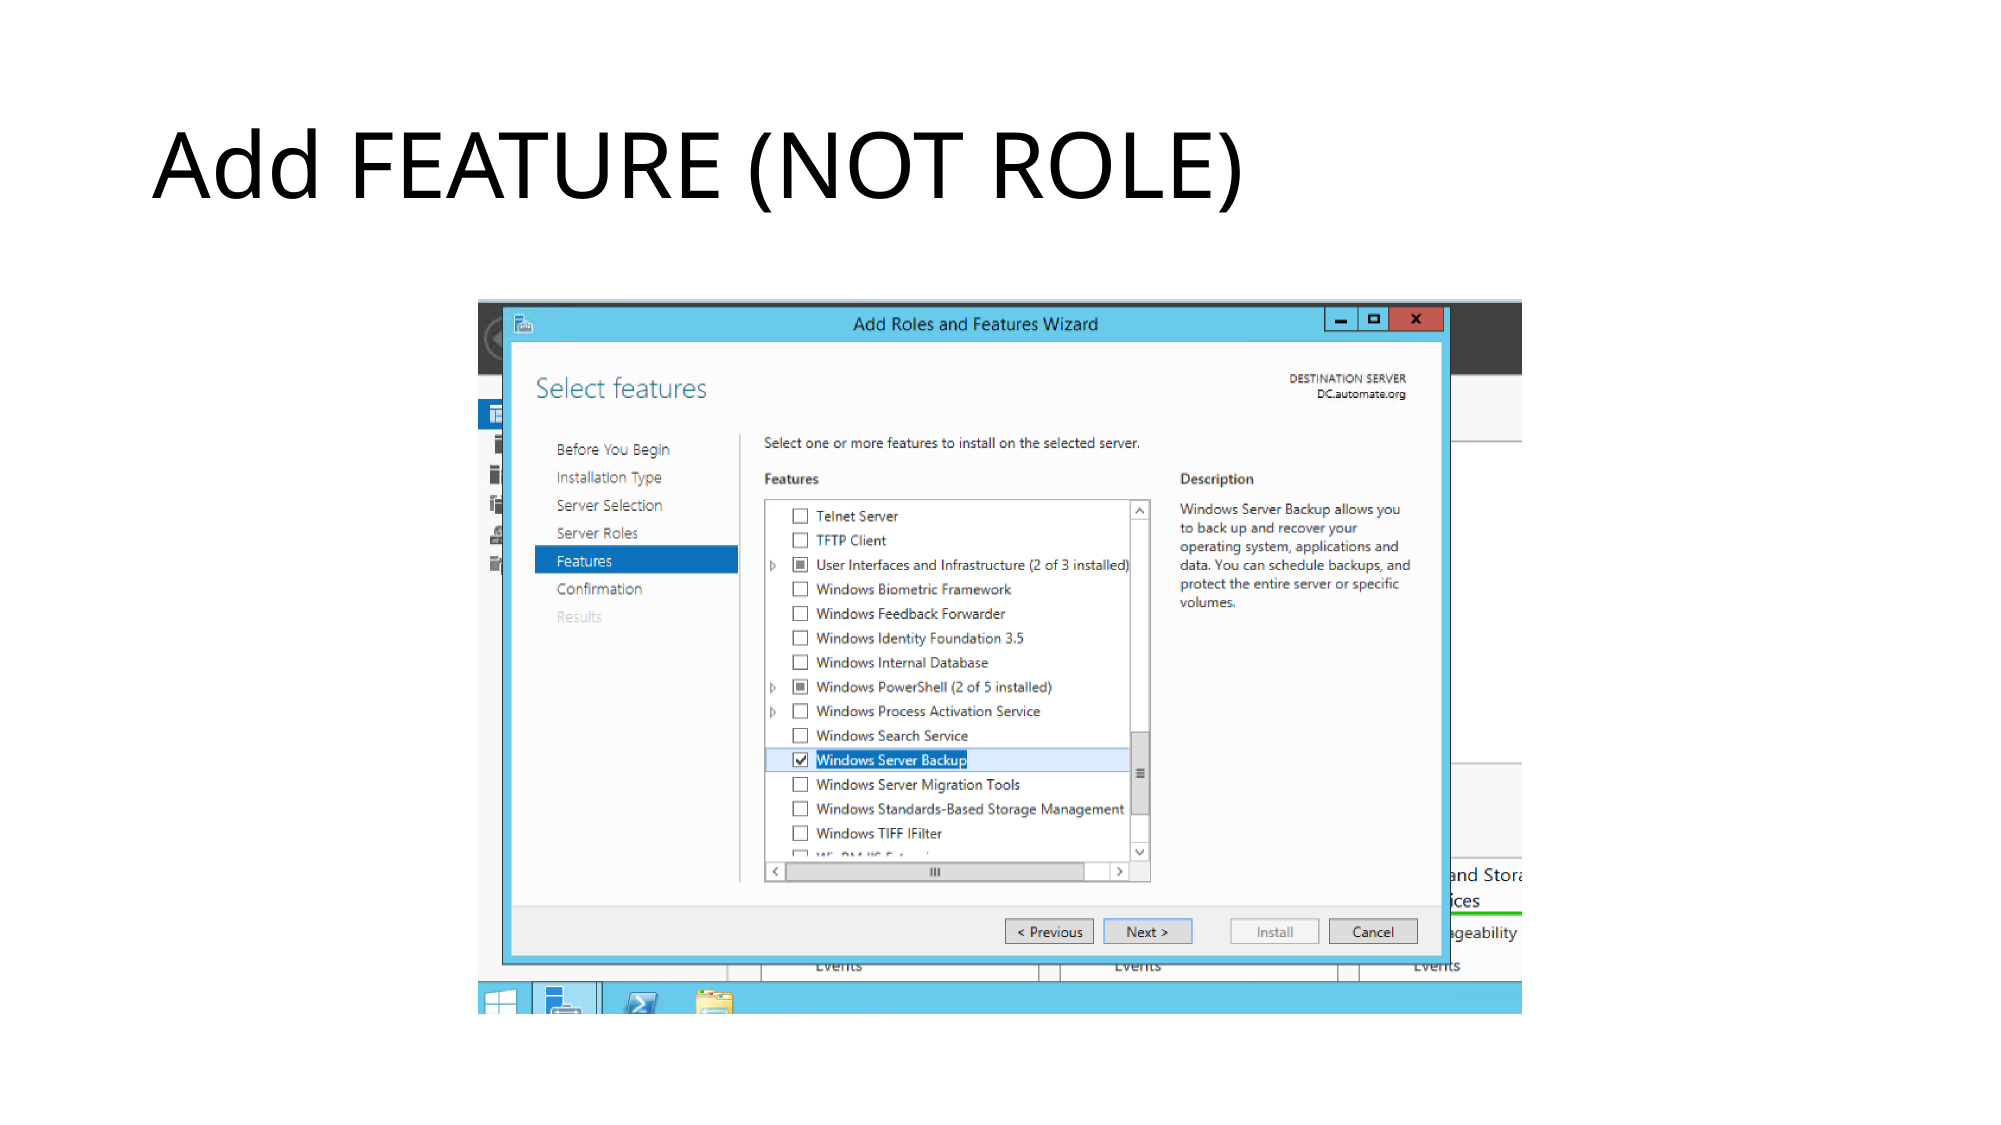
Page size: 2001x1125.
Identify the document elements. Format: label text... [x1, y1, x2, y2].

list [478, 299, 1522, 1014]
title Add FEATURE (NOT ROLE) [137, 59, 1863, 278]
